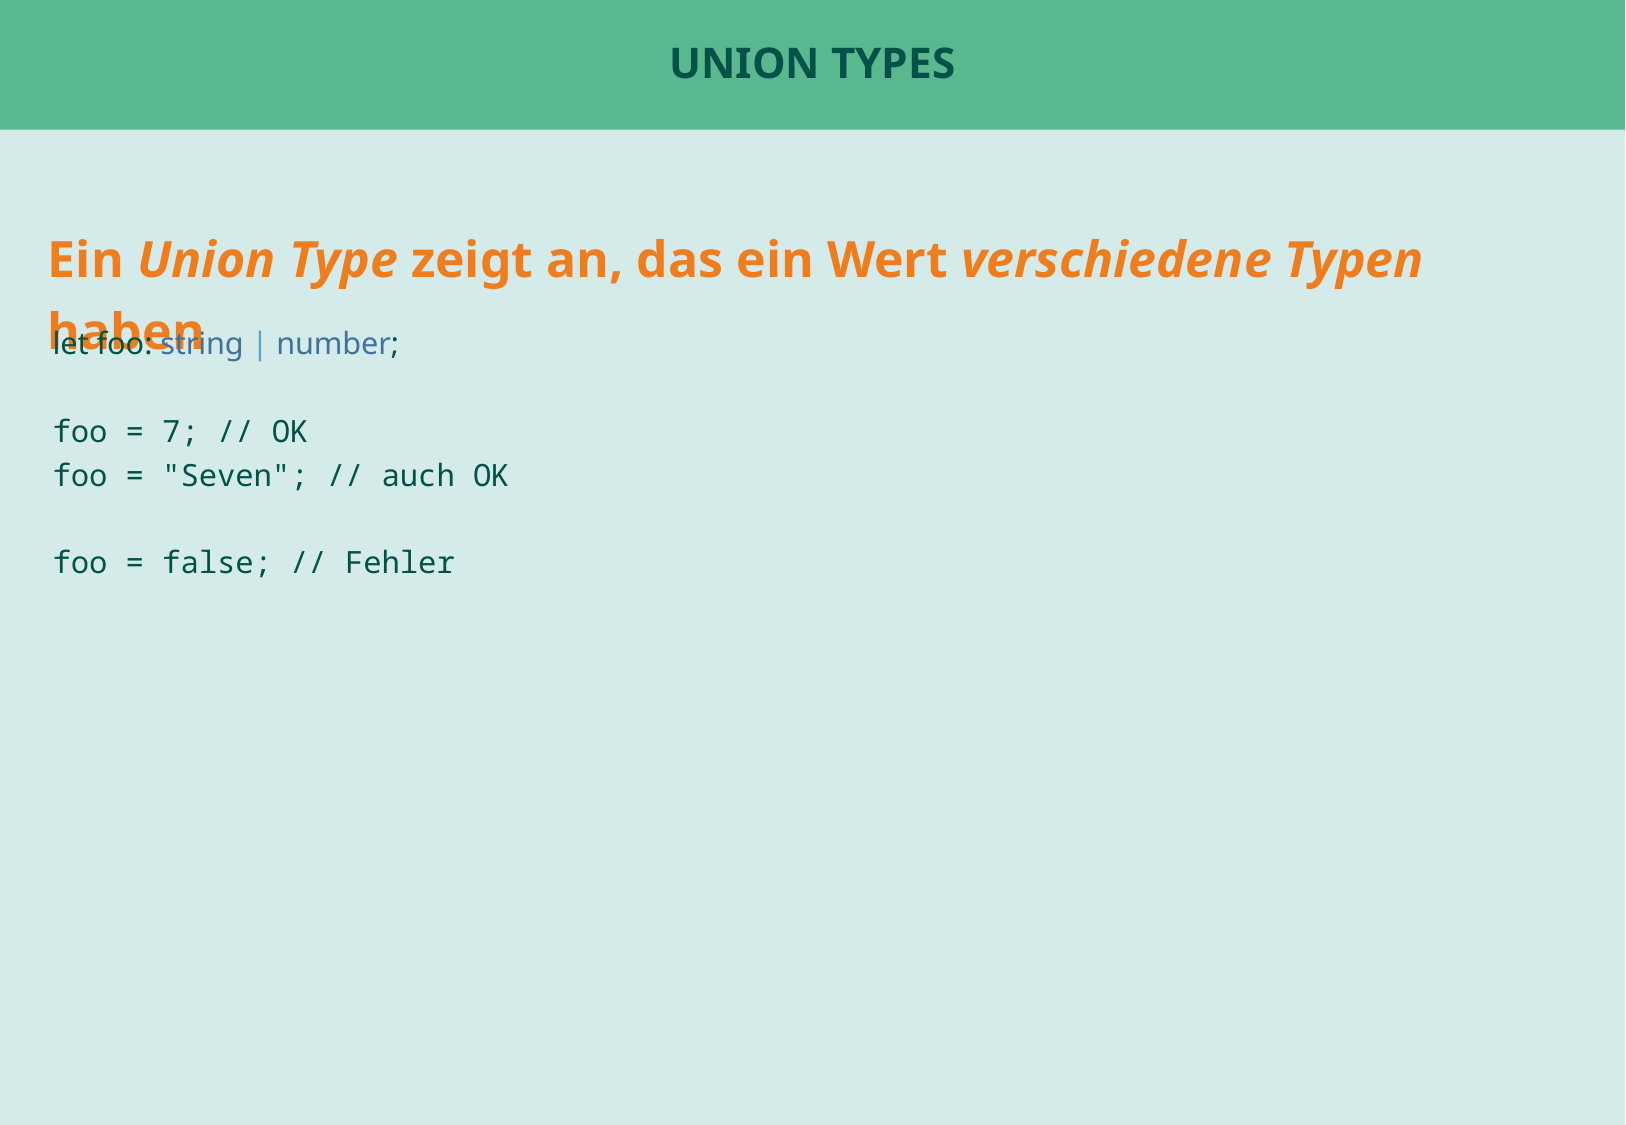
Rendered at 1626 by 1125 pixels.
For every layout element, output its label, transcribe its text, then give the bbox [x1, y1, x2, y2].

title Union Types [0, 0, 1625, 130]
text_box let foo: string | number; foo = 7; // OK foo = "Seven"; // auch OK foo = false; // Fehler [52, 316, 1575, 625]
text_box Ein Union Type zeigt an, das ein Wert verschiedene Typen haben [33, 208, 1592, 367]
